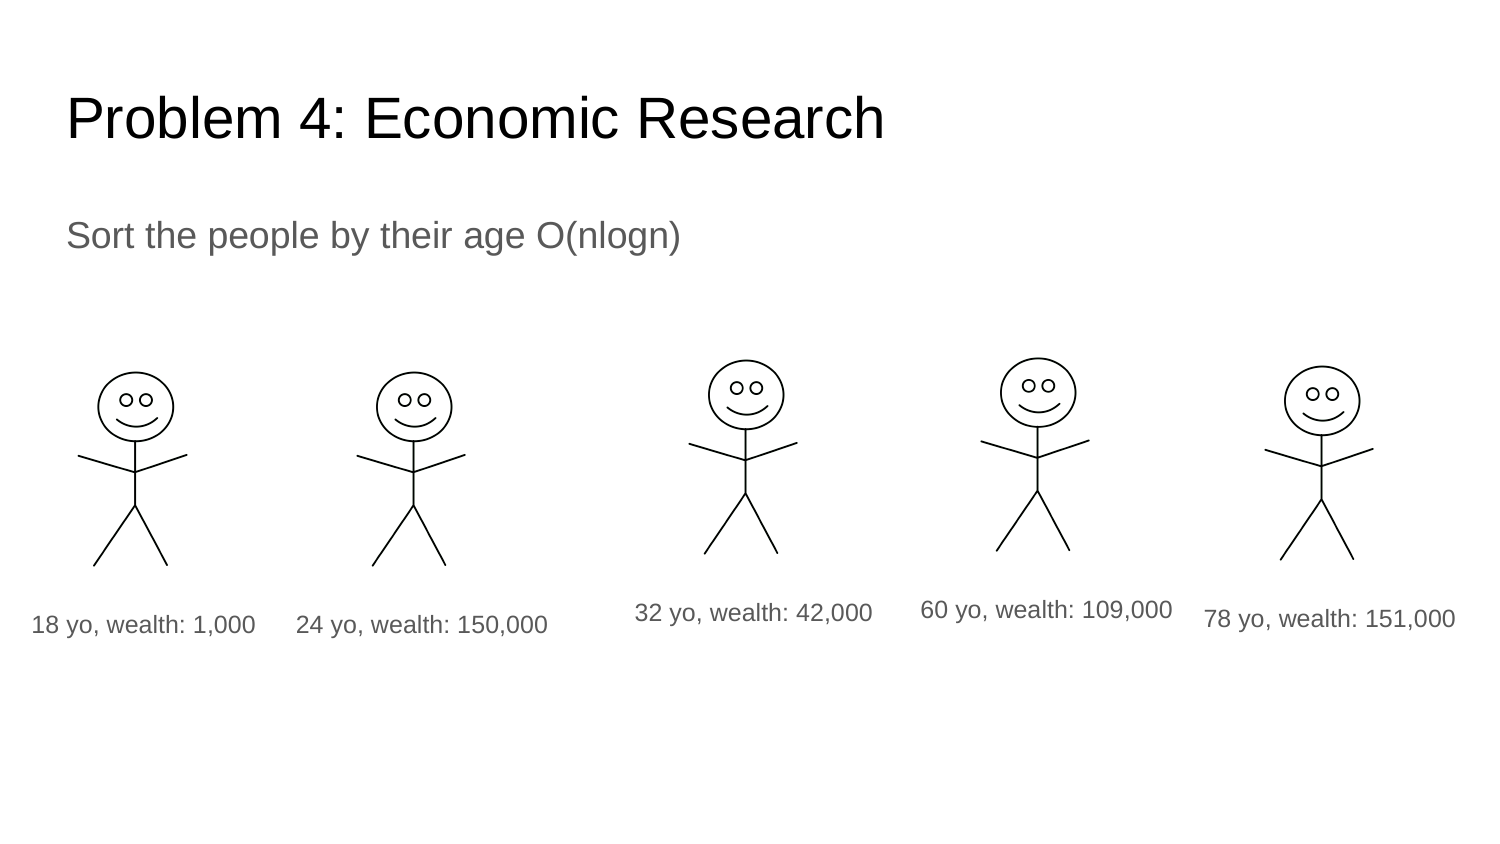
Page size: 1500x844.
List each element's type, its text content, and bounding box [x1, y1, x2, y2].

list 24 yo, wealth: 150,000 [366, 588, 644, 661]
list 32 yo, wealth: 42,000 [532, 576, 976, 649]
list Sort the people by their age O(nlogn) [51, 189, 1431, 283]
picture [1233, 343, 1404, 583]
list 60 yo, wealth: 109,000 [825, 573, 1269, 646]
list 78 yo, wealth: 151,000 [1108, 582, 1500, 655]
title Problem 4: Economic Research [51, 72, 1449, 167]
picture [326, 349, 496, 589]
picture [47, 349, 218, 589]
list 18 yo, wealth: 1,000 [0, 588, 366, 661]
picture [657, 337, 828, 577]
picture [950, 334, 1121, 575]
